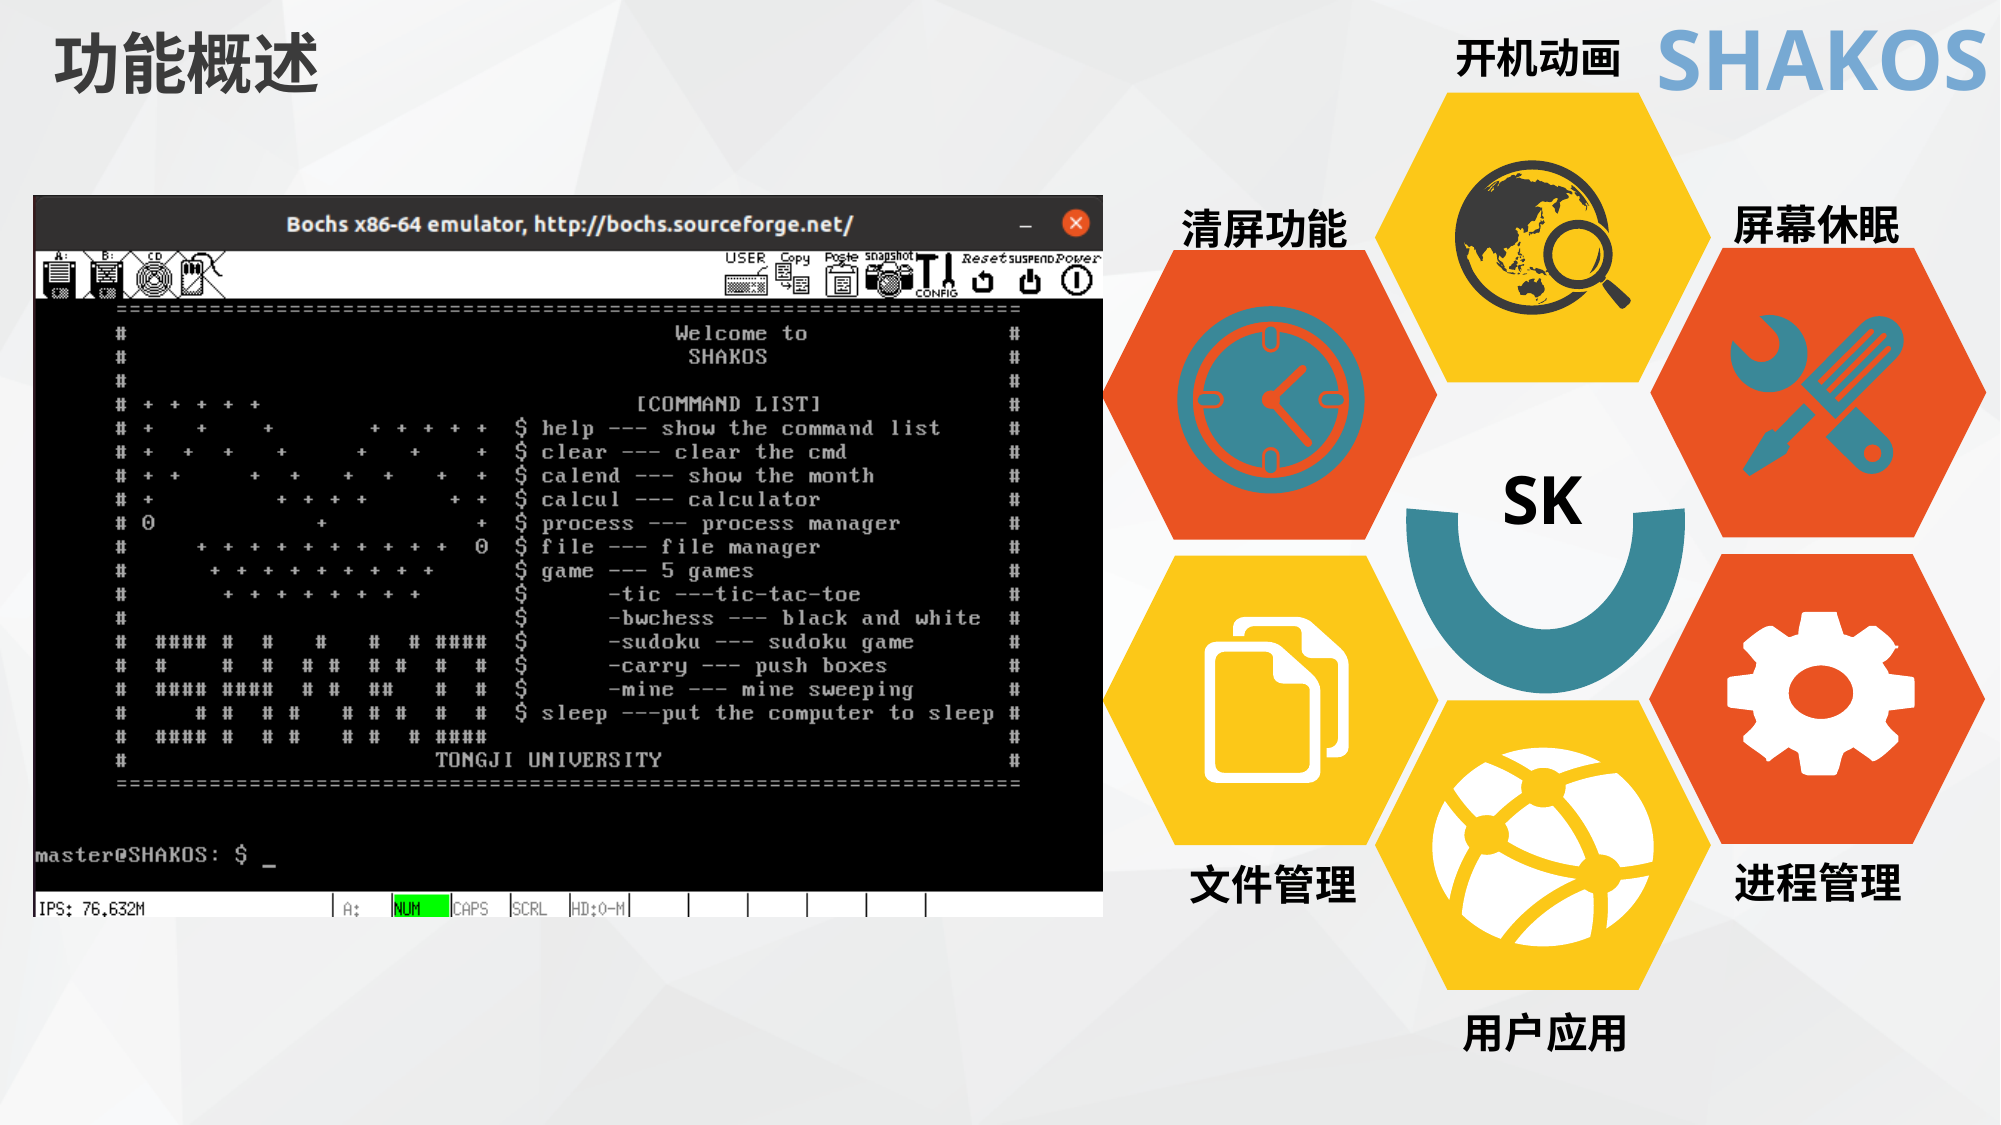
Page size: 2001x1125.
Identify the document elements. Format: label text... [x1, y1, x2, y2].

text_box [1504, 748, 1598, 773]
text_box [1103, 249, 1439, 541]
text_box [1506, 804, 1585, 866]
text_box SK [1494, 450, 2000, 540]
text_box [1103, 554, 1440, 846]
text_box 文件管理 [1174, 826, 1372, 917]
text_box [1373, 91, 1713, 384]
text_box 清屏功能 [1166, 170, 1364, 261]
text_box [1730, 313, 1907, 477]
text_box [1433, 802, 1469, 898]
text_box 功能概述 [0, 14, 397, 109]
picture [0, 0, 2000, 1125]
text_box [1373, 699, 1713, 991]
text_box [1462, 852, 1573, 938]
text_box [1564, 774, 1653, 867]
text_box [1647, 553, 1987, 842]
text_box [1406, 508, 1685, 694]
text_box [1649, 249, 1988, 450]
text_box [1454, 763, 1522, 817]
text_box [1204, 616, 1349, 783]
text_box [1516, 890, 1593, 946]
text_box 用户应用 [1447, 974, 1645, 1065]
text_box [1177, 306, 1365, 494]
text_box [1455, 160, 1632, 315]
text_box [1727, 611, 1915, 776]
text_box [1607, 876, 1648, 927]
text_box SHAKOS [1642, 0, 2000, 115]
text_box 屏幕休眠 [1718, 166, 1916, 257]
text_box 进程管理 [1719, 824, 1917, 915]
text_box 开机动画 [1440, 0, 1638, 90]
